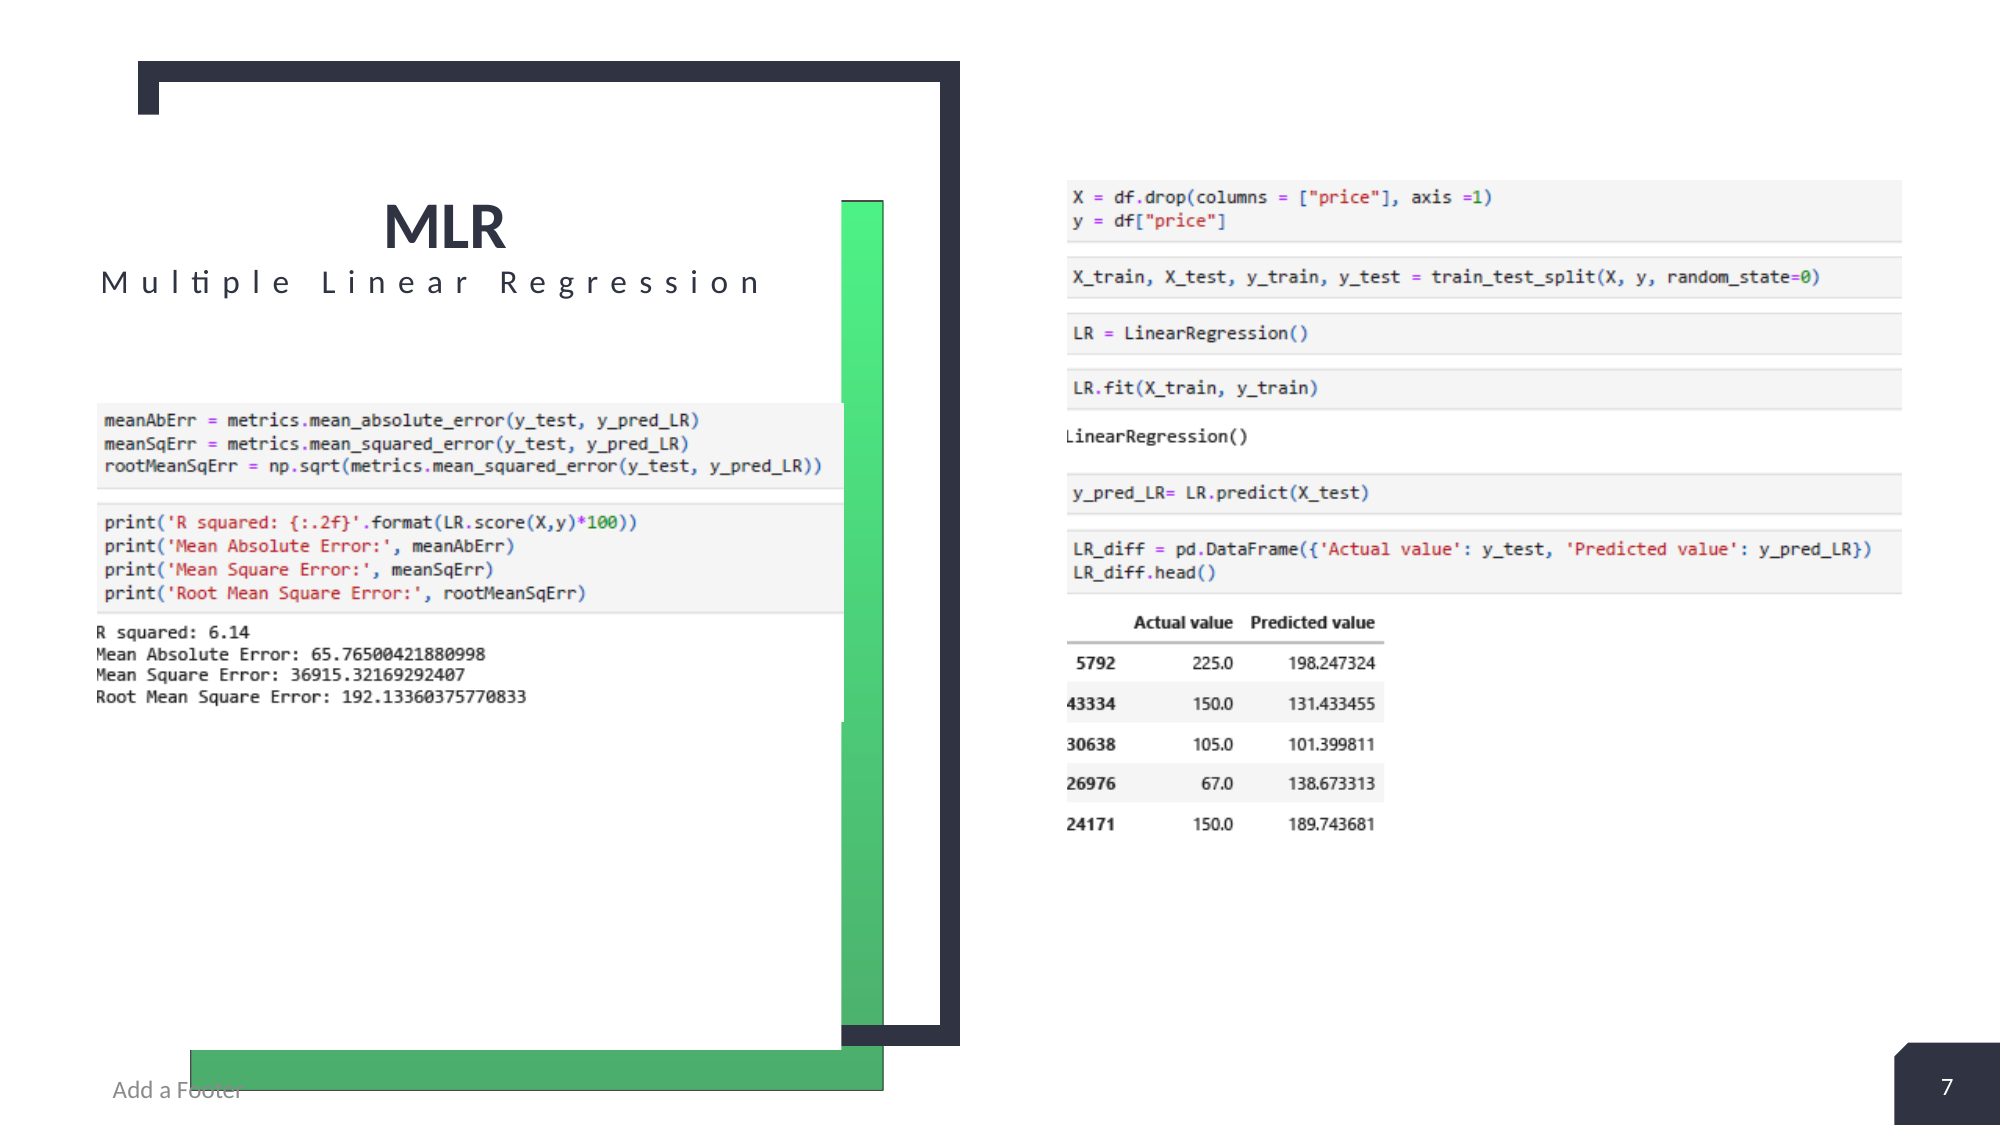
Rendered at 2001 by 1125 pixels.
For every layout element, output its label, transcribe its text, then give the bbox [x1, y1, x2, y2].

picture [97, 403, 844, 722]
slide_number 7 [1894, 1052, 2000, 1119]
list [1067, 180, 1902, 865]
title MLR [98, 180, 792, 275]
list Multiple Linear Regression [100, 257, 789, 352]
footer Add a Footer [97, 1059, 773, 1119]
